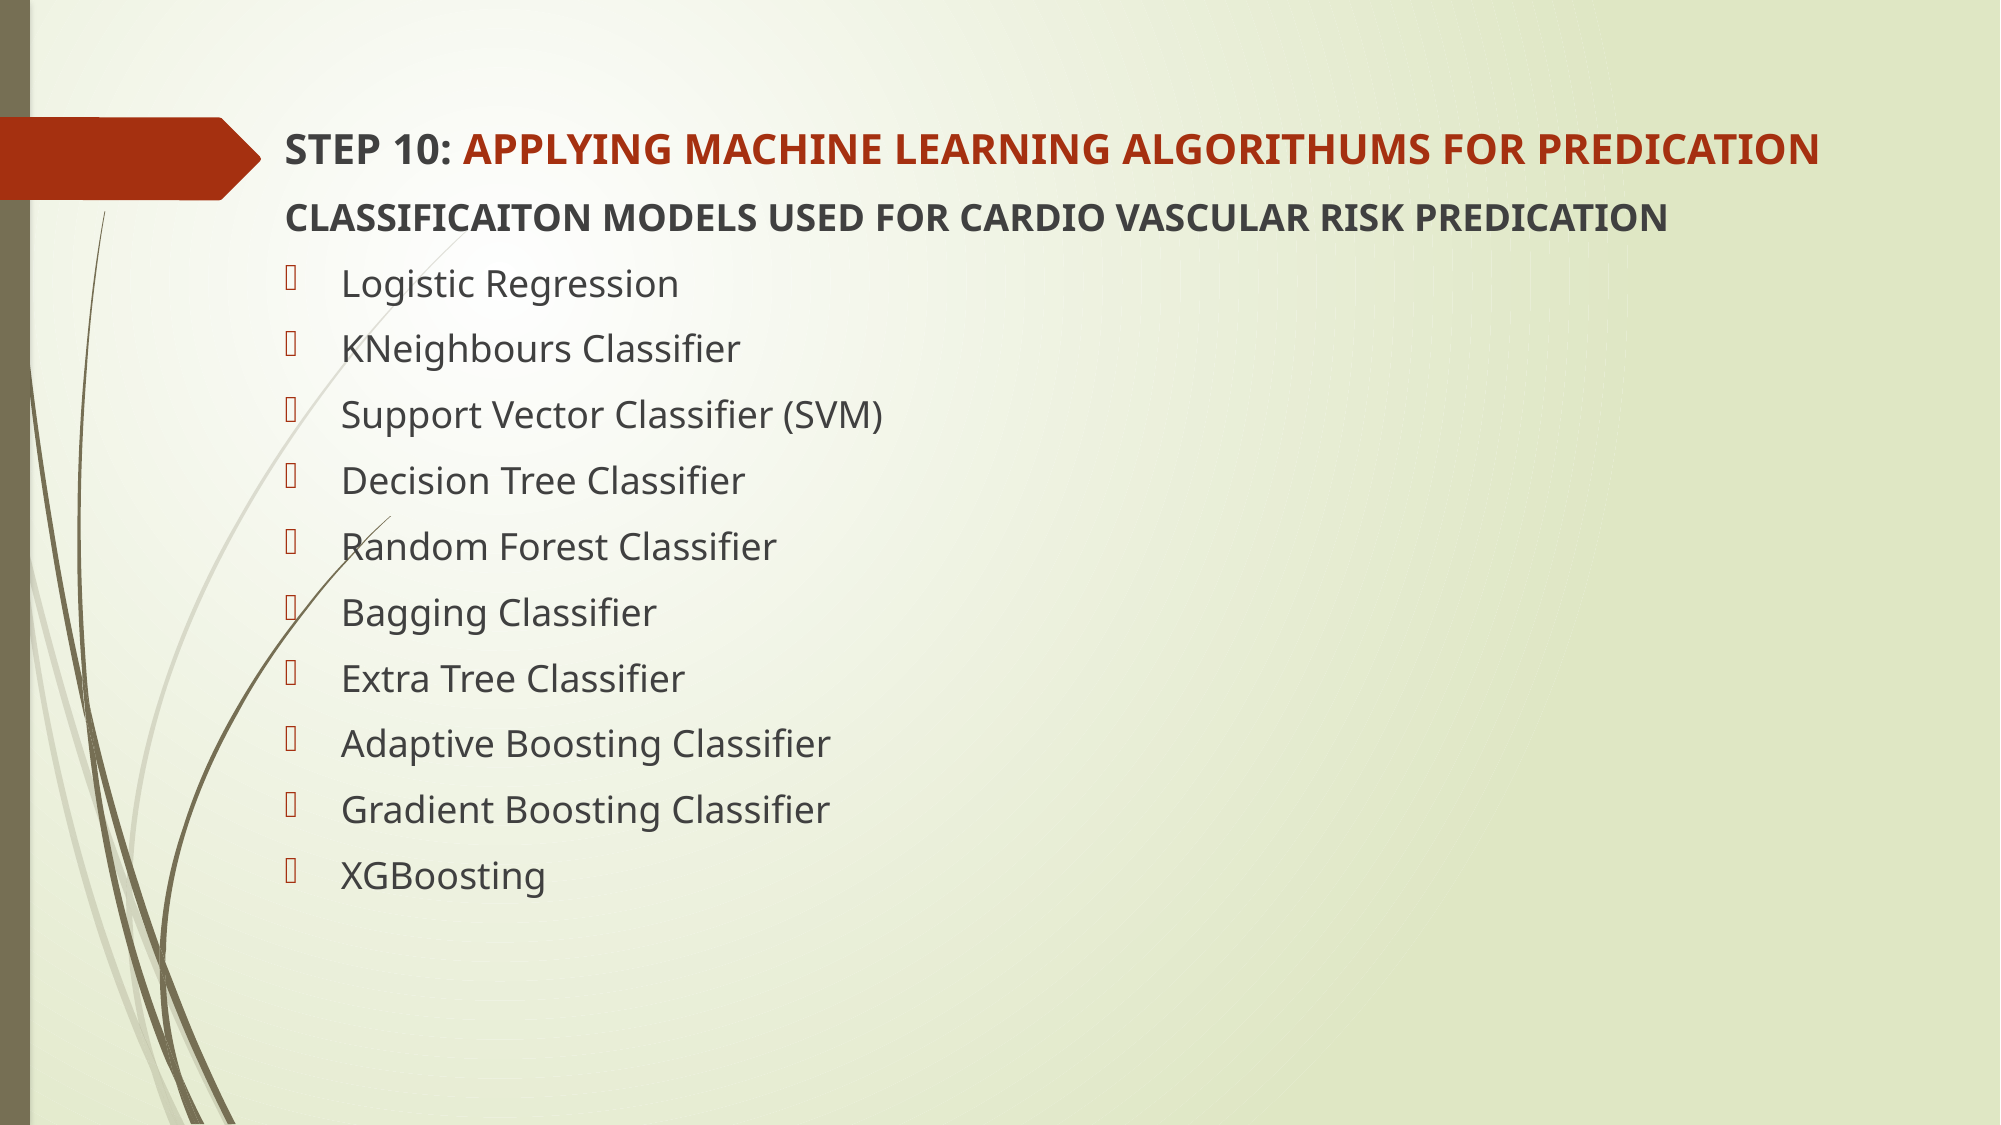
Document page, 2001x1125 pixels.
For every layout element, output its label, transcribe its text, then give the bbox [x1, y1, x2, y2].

list STEP 10: APPLYING MACHINE LEARNING ALGORITHUMS FOR PREDICATION CLASSIFICAITON MODELS USED FOR CARDIO VASCULAR RISK PREDICATION Logistic Regression KNeighbours Classifier Support Vector Classifier (SVM) Decision Tree Classifier Random Forest Classifier Bagging Classifier Extra Tree Classifier Adaptive Boosting Classifier Gradient Boosting Classifier XGBoosting [269, 115, 1898, 1050]
